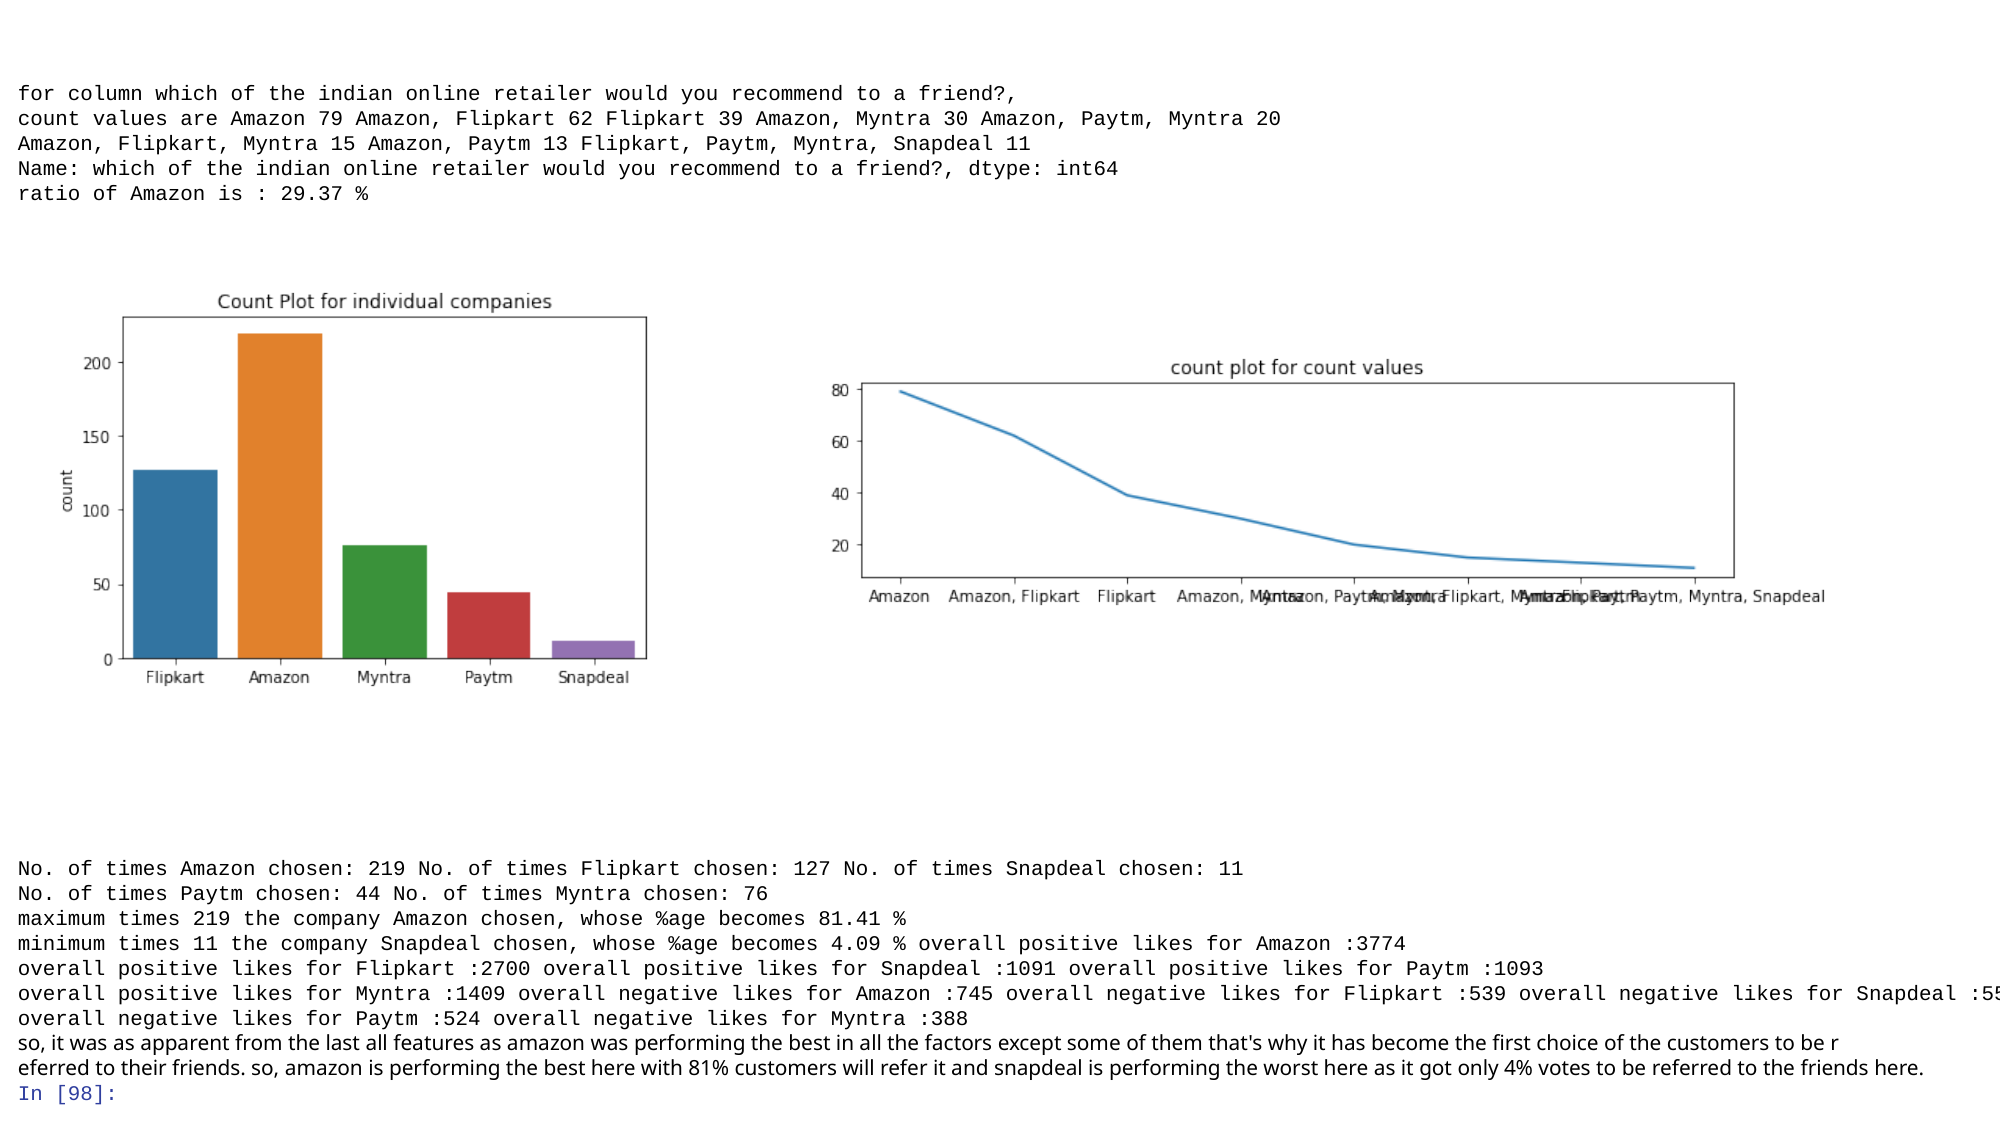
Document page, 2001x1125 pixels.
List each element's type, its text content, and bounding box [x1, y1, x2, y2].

picture [49, 282, 657, 696]
text_box for column which of the indian online retailer would you recommend to a friend?, count values are Amazon 79 Amazon, Flipkart 62 Flipkart 39 Amazon, Myntra 30 Amazon, Paytm, Myntra 20 Amazon, Flipkart, Myntra 15 Amazon, Paytm 13 Flipkart, Paytm, Myntra, Snapdeal 11 Name: which of the indian online retailer would you recommend to a friend?, dtype: int64 ratio of Amazon is : 29.37 % No. of times Amazon chosen: 219 No. of times Flipkart chosen: 127 No. of times Snapdeal chosen: 11 No. of times Paytm chosen: 44 No. of times Myntra chosen: 76 maximum times 219 the company Amazon chosen, whose %age becomes 81.41 % minimum times 11 the company Snapdeal chosen, whose %age becomes 4.09 % overall positive likes for Amazon :3774 overall positive likes for Flipkart :2700 overall positive likes for Snapdeal :1091 overall positive likes for Paytm :1093 overall positive likes for Myntra :1409 overall negative likes for Amazon :745 overall negative likes for Flipkart :539 overall negative likes for Snapdeal :551 overall negative likes for Paytm :524 overall negative likes for Myntra :388 so, it was as apparent from the last all features as amazon was performing the best in all the factors except some of them that's why it has become the first choice of the customers to be r eferred to their friends. so, amazon is performing the best here with 81% customers will refer it and snapdeal is performing the worst here as it got only 4% votes to be referred to the friends here. In [98]: [17, 79, 2000, 1125]
picture [819, 348, 1837, 615]
